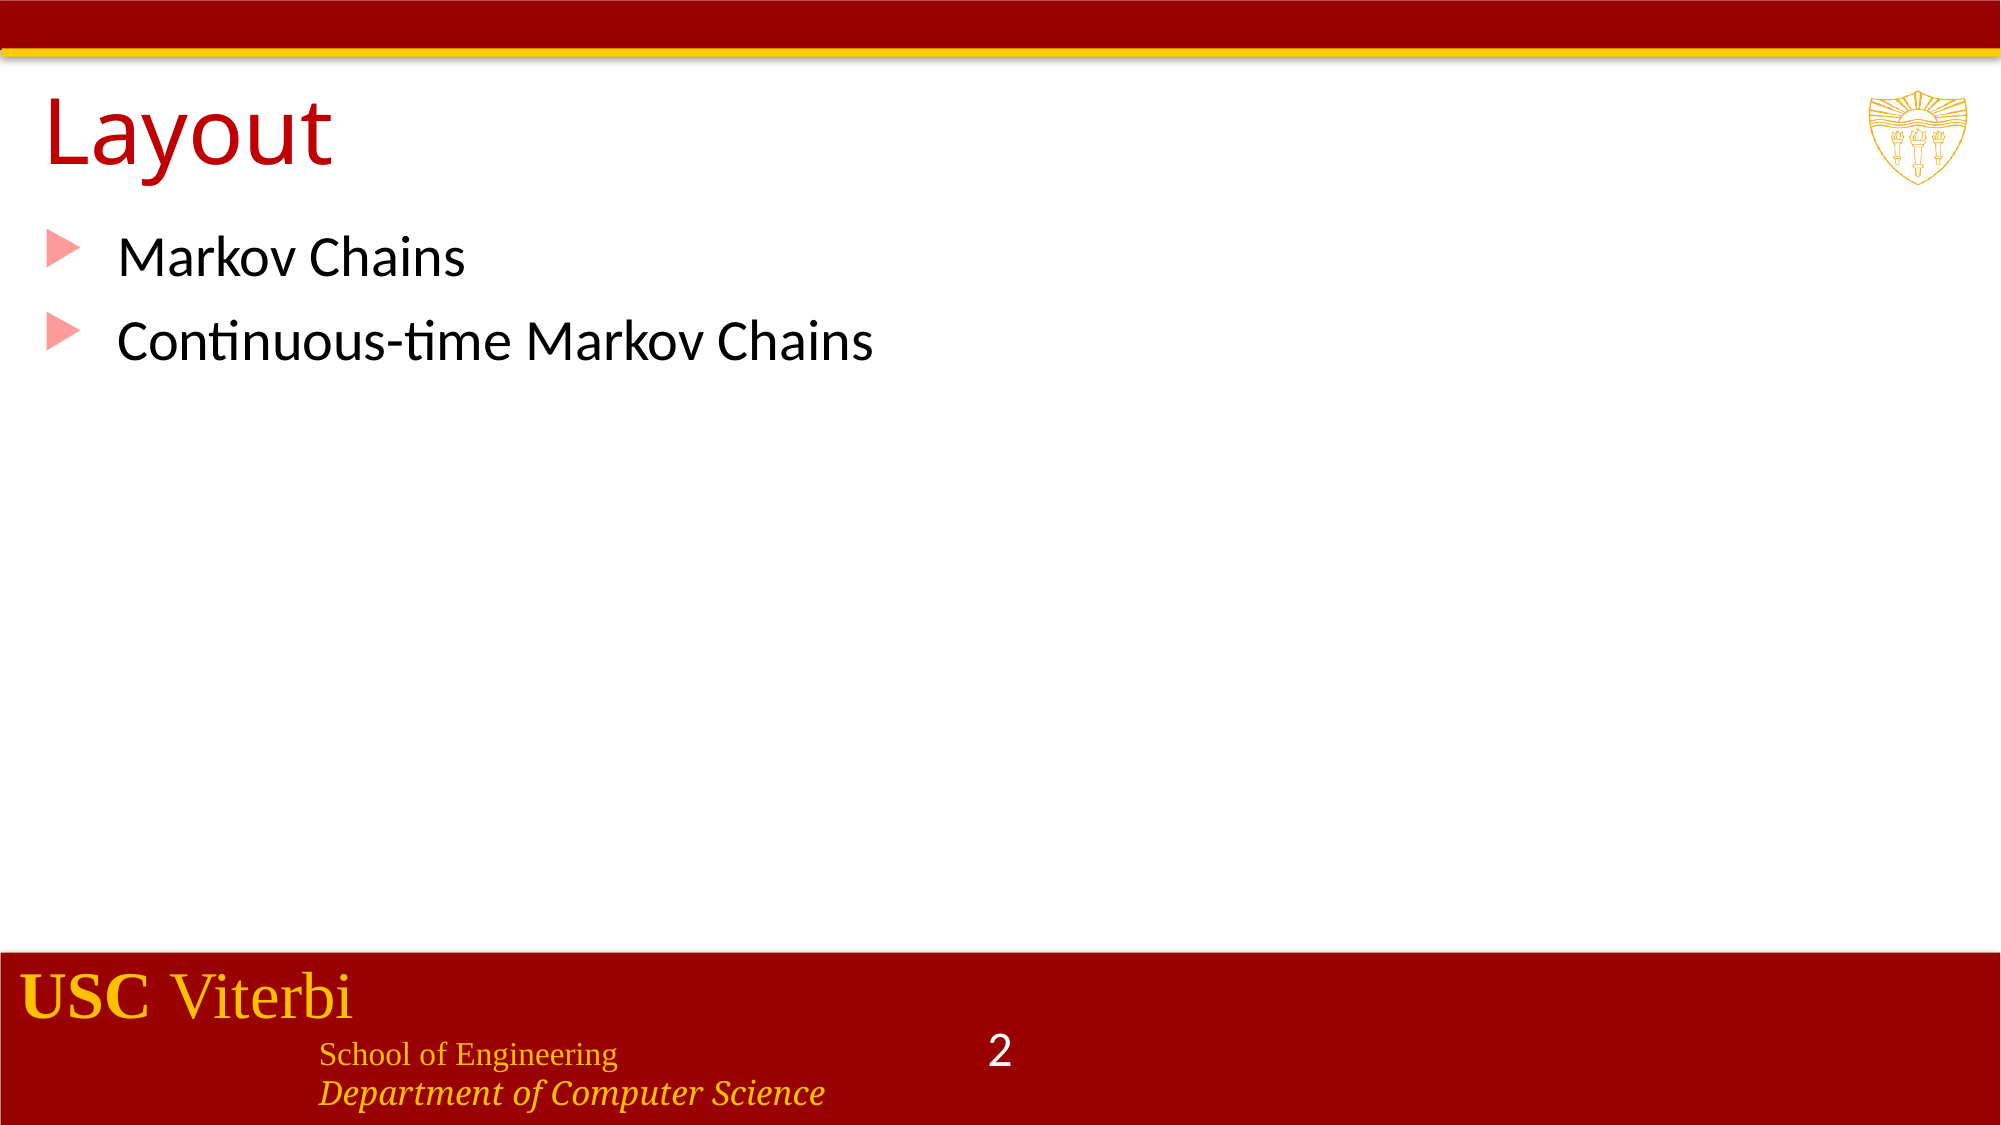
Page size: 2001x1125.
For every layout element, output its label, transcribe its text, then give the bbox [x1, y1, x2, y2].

list Markov Chains Continuous-time Markov Chains [27, 218, 1947, 933]
picture [1836, 76, 2000, 199]
title Layout [27, 70, 1819, 199]
slide_number 2 [774, 1016, 1225, 1077]
